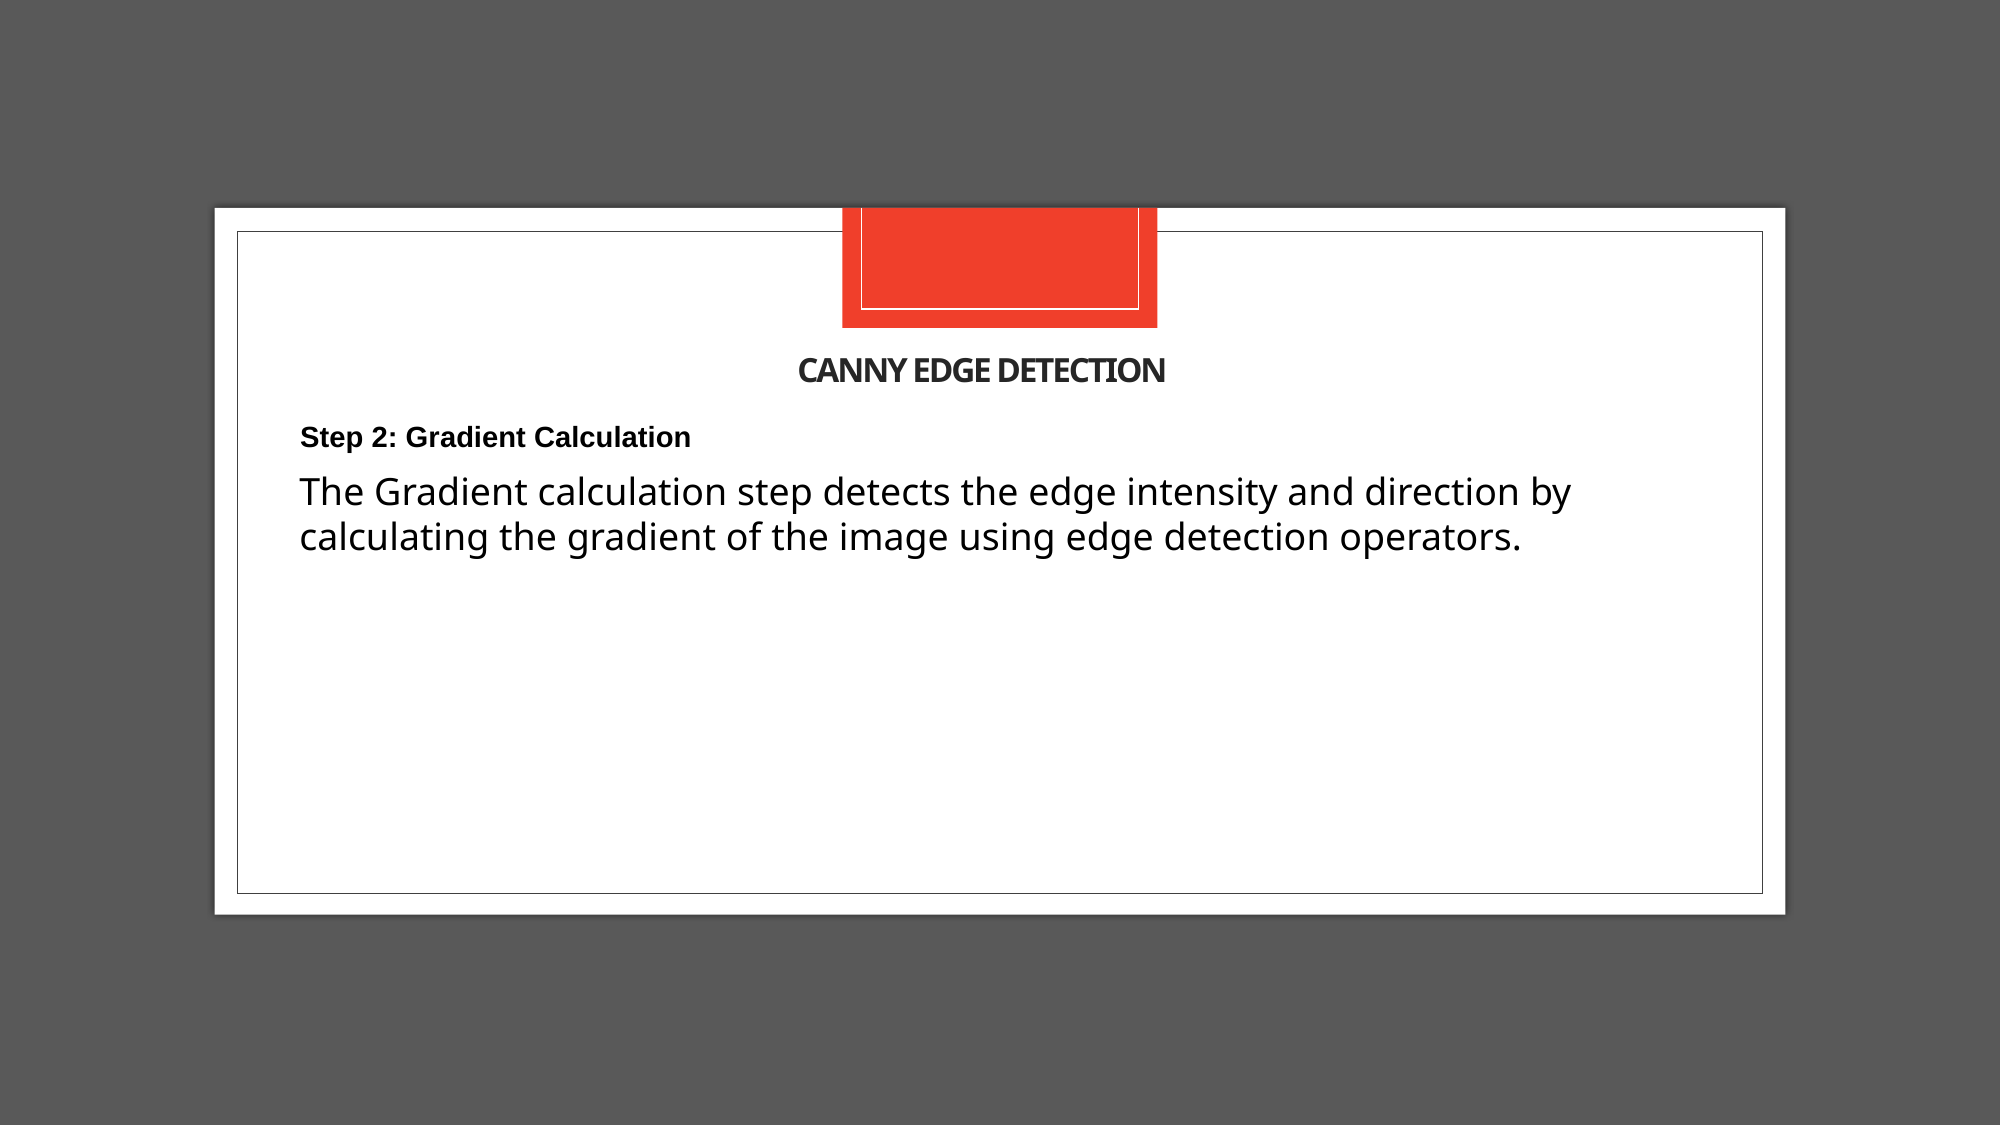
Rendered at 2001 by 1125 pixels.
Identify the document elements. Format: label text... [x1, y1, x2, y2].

text_box The Gradient calculation step detects the edge intensity and direction by calculating the gradient of the image using edge detection operators. [284, 460, 1590, 566]
text_box Step 2: Gradient Calculation [285, 410, 707, 460]
title Canny edge detection [249, 335, 1716, 411]
